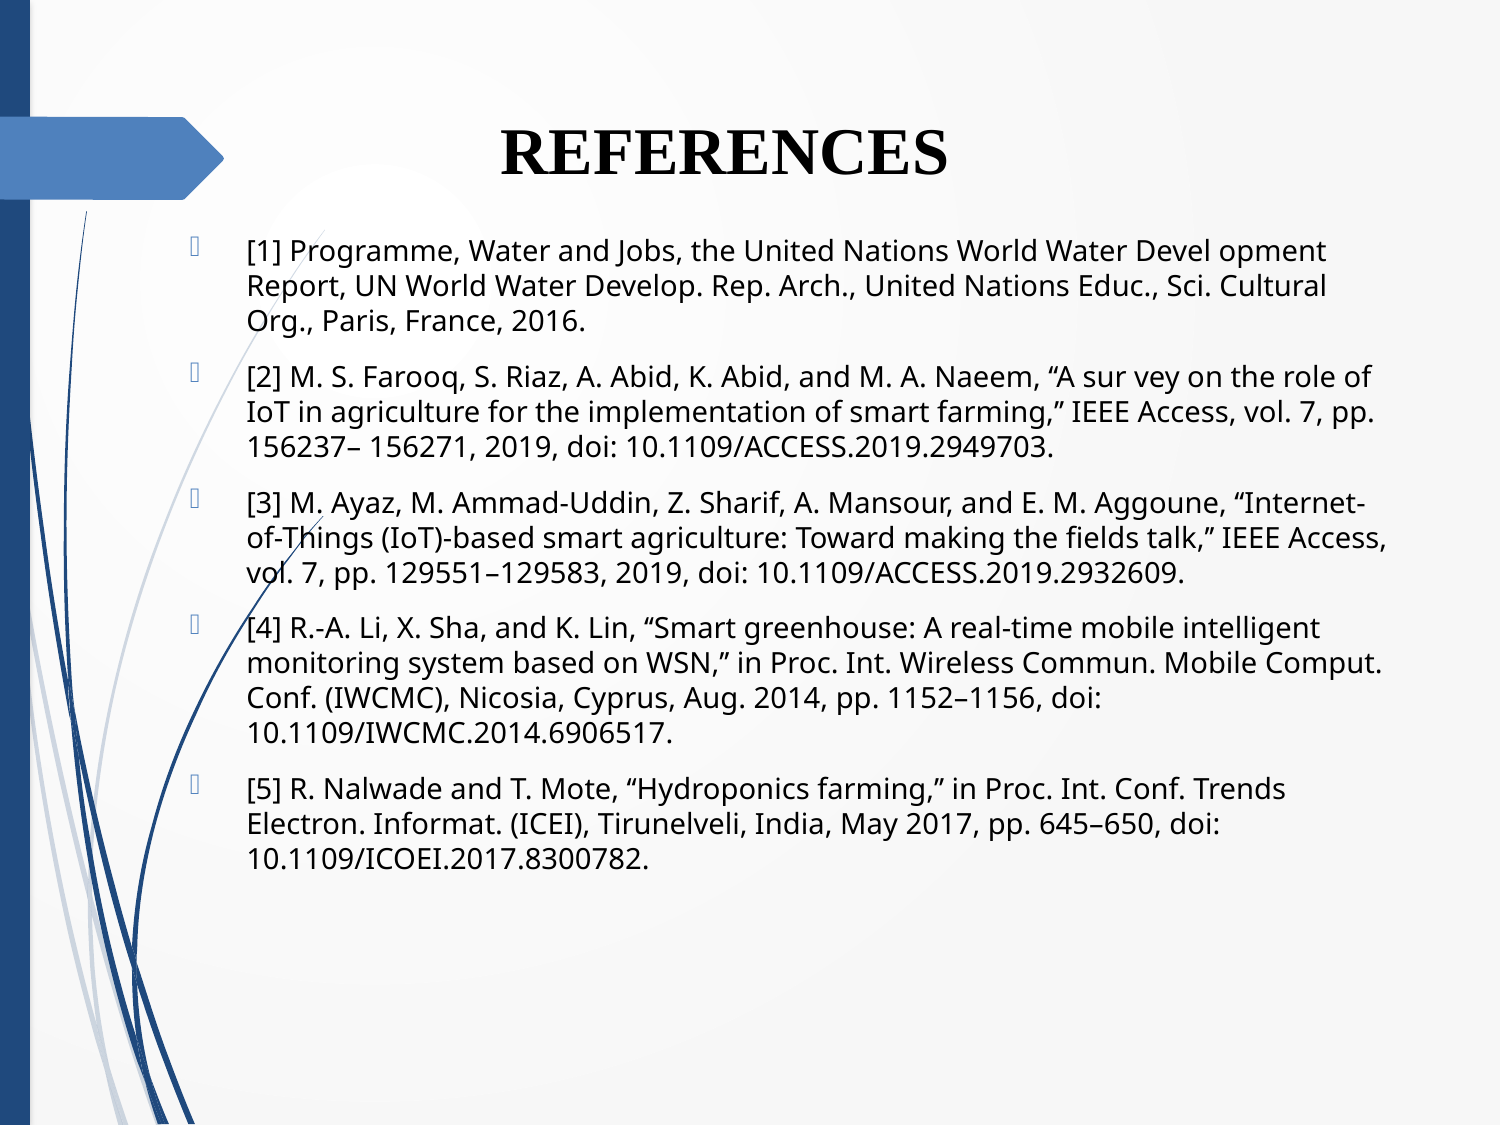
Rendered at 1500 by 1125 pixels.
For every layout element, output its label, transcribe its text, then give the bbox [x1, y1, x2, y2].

list [1] Programme, Water and Jobs, the United Nations World Water Devel opment Report, UN World Water Develop. Rep. Arch., United Nations Educ., Sci. Cultural Org., Paris, France, 2016. [2] M. S. Farooq, S. Riaz, A. Abid, K. Abid, and M. A. Naeem, ‘‘A sur vey on the role of IoT in agriculture for the implementation of smart farming,’’ IEEE Access, vol. 7, pp. 156237– 156271, 2019, doi: 10.1109/ACCESS.2019.2949703. [3] M. Ayaz, M. Ammad-Uddin, Z. Sharif, A. Mansour, and E. M. Aggoune, ‘‘Internet-of-Things (IoT)-based smart agriculture: Toward making the fields talk,’’ IEEE Access, vol. 7, pp. 129551–129583, 2019, doi: 10.1109/ACCESS.2019.2932609. [4] R.-A. Li, X. Sha, and K. Lin, ‘‘Smart greenhouse: A real-time mobile intelligent monitoring system based on WSN,’’ in Proc. Int. Wireless Commun. Mobile Comput. Conf. (IWCMC), Nicosia, Cyprus, Aug. 2014, pp. 1152–1156, doi: 10.1109/IWCMC.2014.6906517. [5] R. Nalwade and T. Mote, ‘‘Hydroponics farming,’’ in Proc. Int. Conf. Trends Electron. Informat. (ICEI), Tirunelveli, India, May 2017, pp. 645–650, doi: 10.1109/ICOEI.2017.8300782. [174, 224, 1413, 1088]
title REFERENCES [112, 99, 1338, 225]
